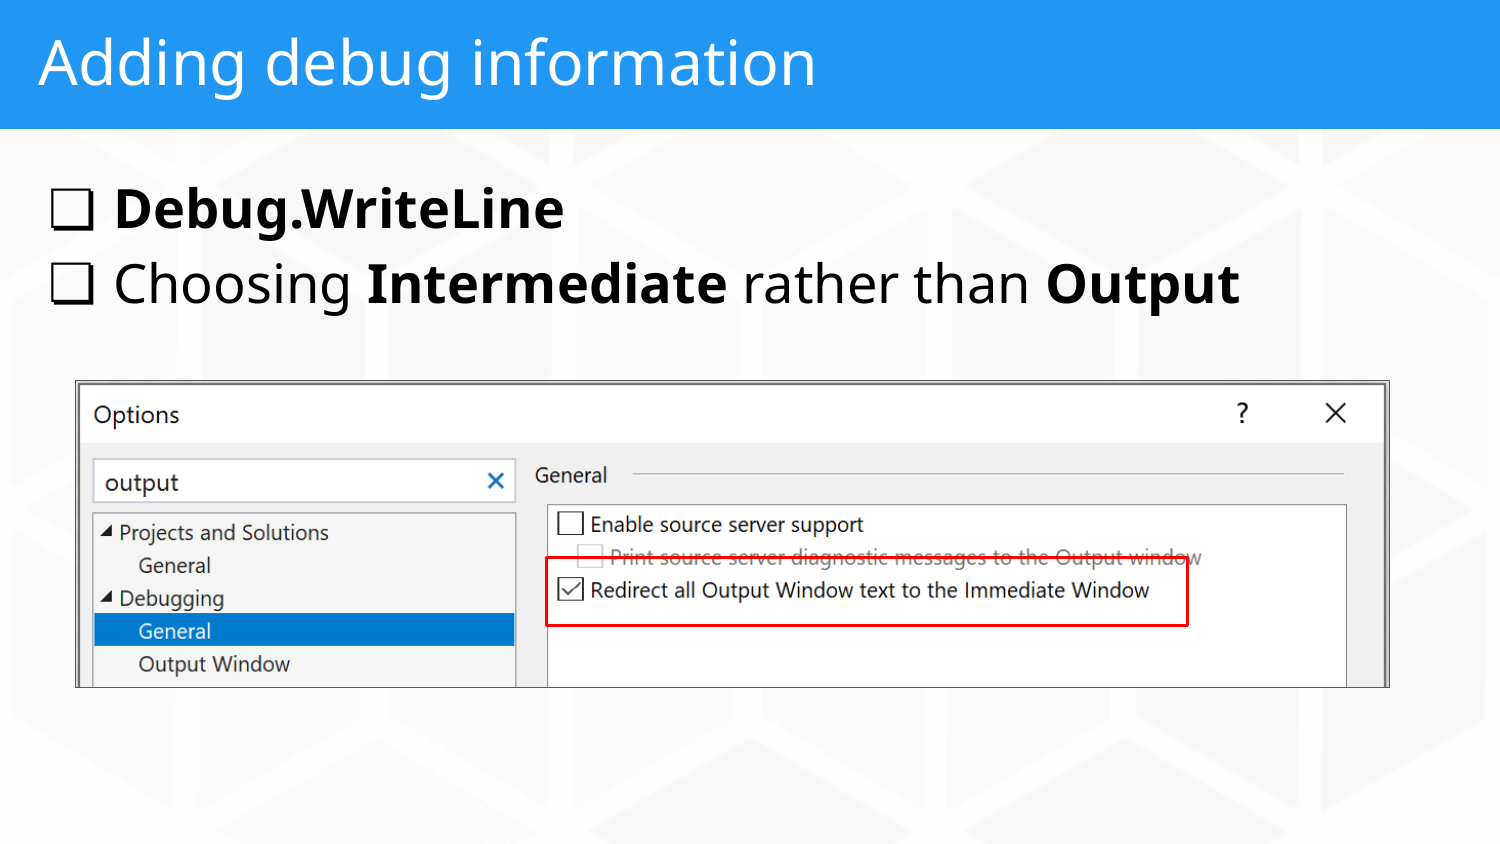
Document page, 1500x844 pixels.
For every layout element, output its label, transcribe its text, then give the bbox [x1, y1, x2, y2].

list Debug.WriteLine Choosing Intermediate rather than Output [23, 149, 1489, 844]
picture [76, 381, 1390, 687]
title Adding debug information [23, 0, 1500, 122]
picture [0, 129, 1500, 844]
